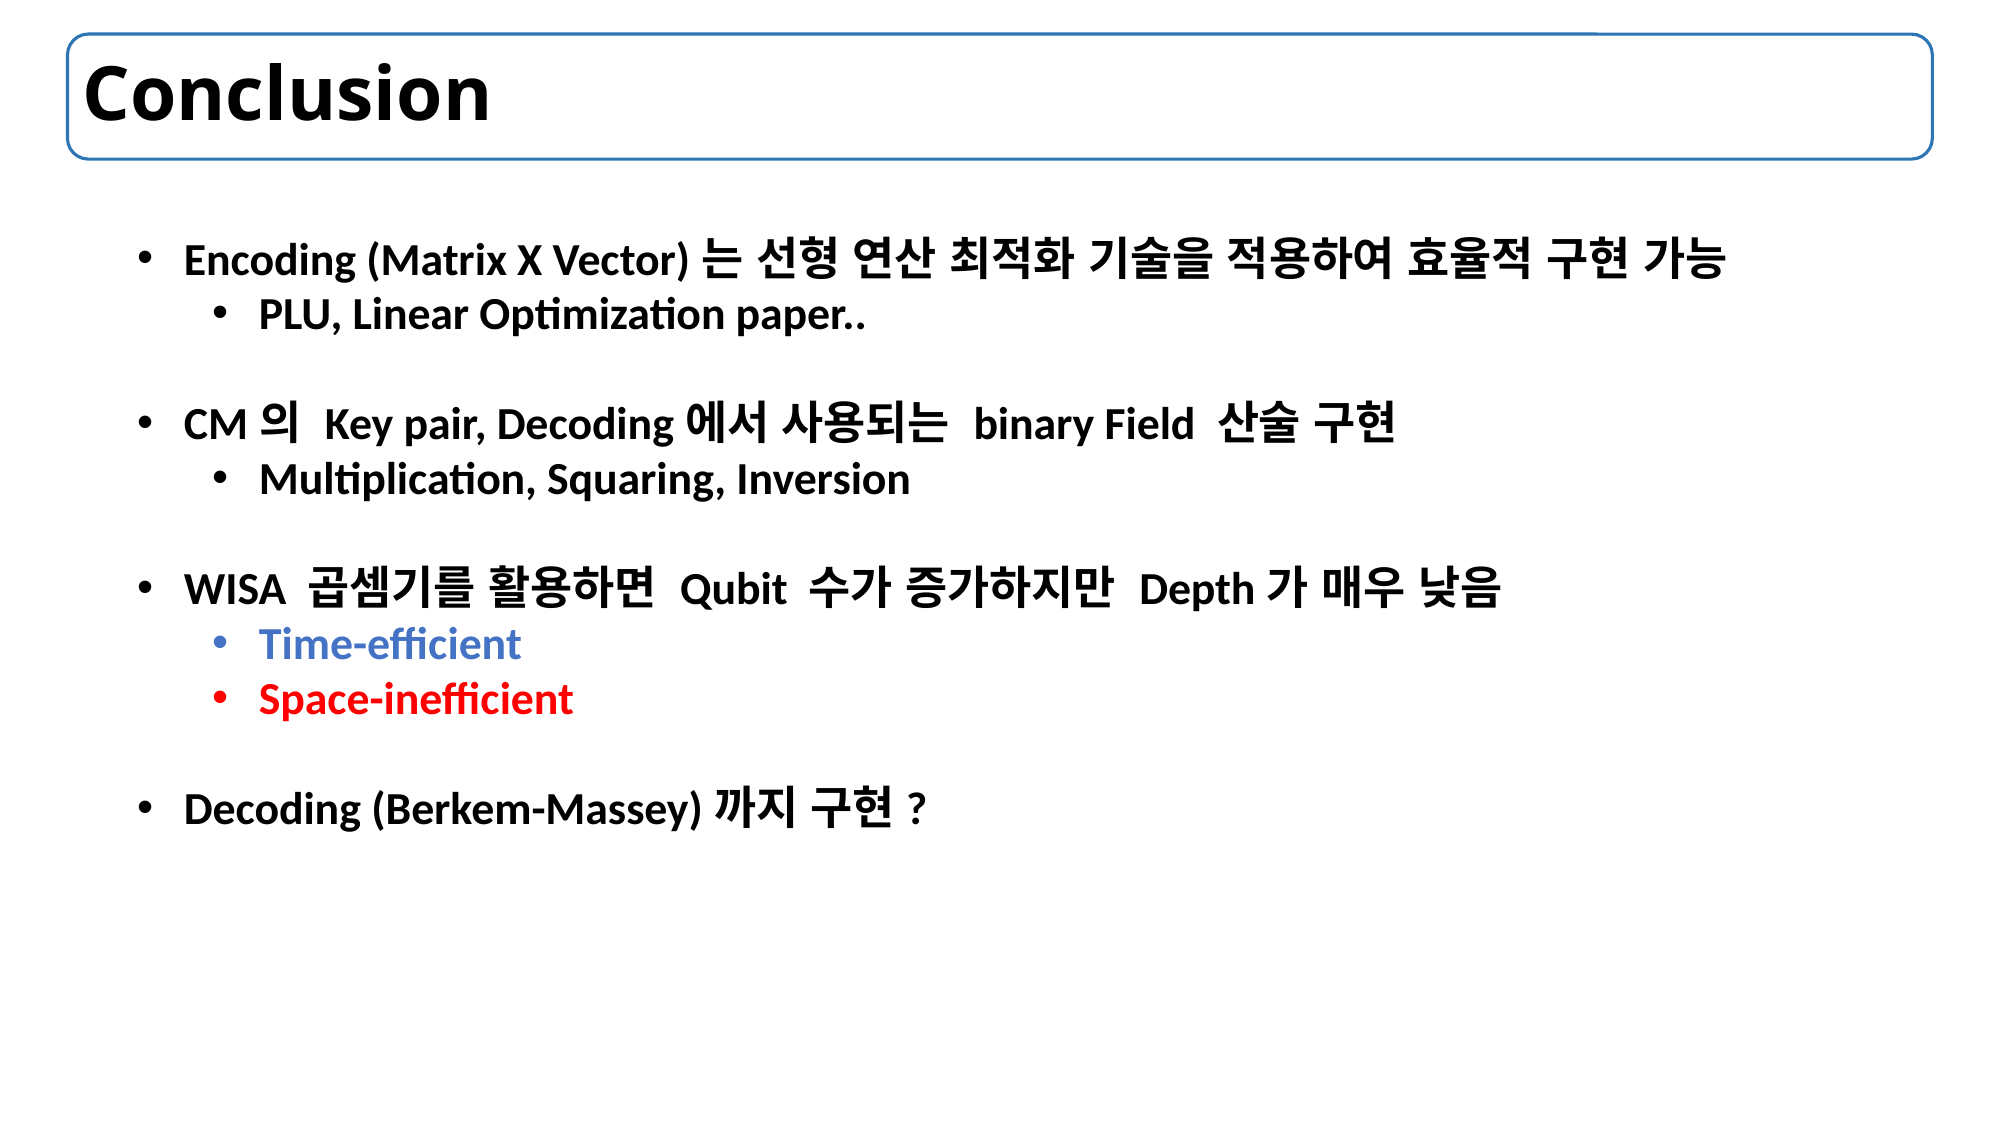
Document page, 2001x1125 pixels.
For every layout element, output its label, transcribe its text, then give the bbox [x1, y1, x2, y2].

text_box Encoding (Matrix X Vector)는 선형 연산 최적화 기술을 적용하여 효율적 구현 가능 PLU, Linear Optimization paper.. CM의 Key pair, Decoding에서 사용되는 binary Field 산술 구현 Multiplication, Squaring, Inversion WISA 곱셈기를 활용하면 Qubit 수가 증가하지만 Depth가 매우 낮음 Time-efficient Space-inefficient Decoding (Berkem-Massey)까지 구현? [122, 221, 1743, 952]
title Conclusion [67, 34, 1933, 160]
